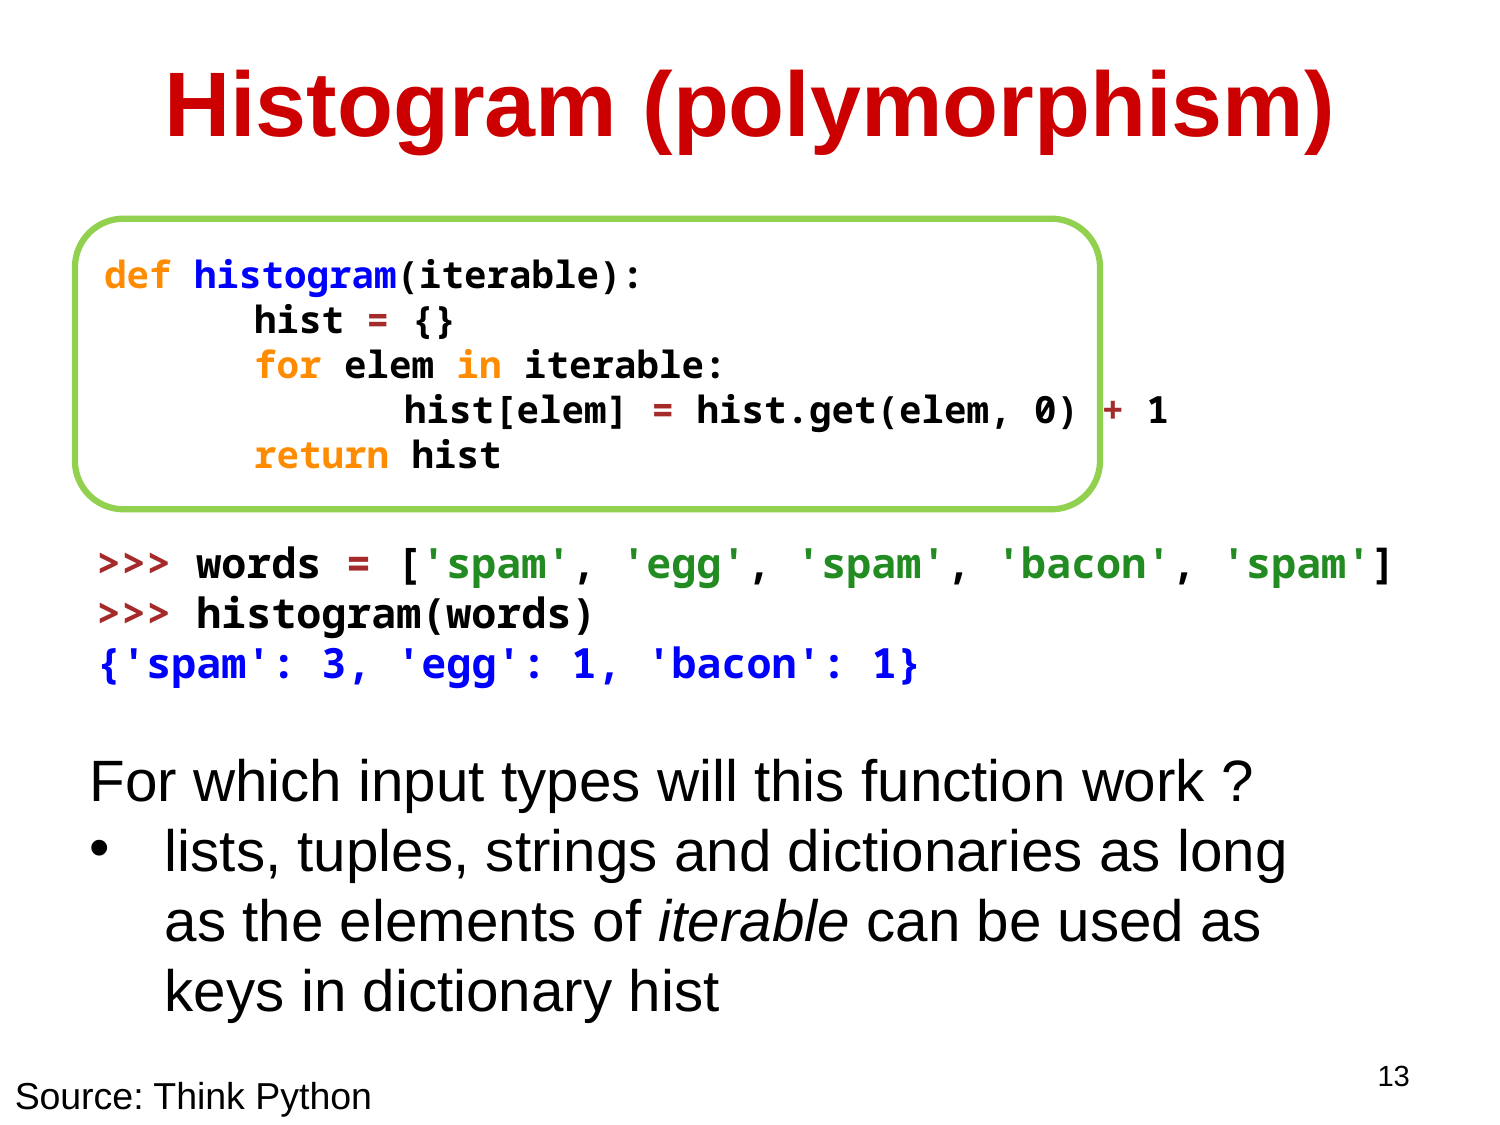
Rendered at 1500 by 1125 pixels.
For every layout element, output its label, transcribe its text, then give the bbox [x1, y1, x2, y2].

text_box def histogram(iterable): hist = {} for elem in iterable: hist[elem] = hist.get(elem, 0) + 1 return hist [74, 218, 1101, 510]
title Histogram (polymorphism) [74, 37, 1426, 163]
slide_number 13 [1325, 1049, 1426, 1088]
text_box For which input types will this function work ? lists, tuples, strings and dictionaries as long as the elements of iterable can be used as keys in dictionary hist [75, 735, 1325, 1100]
text_box >>> words = ['spam', 'egg', 'spam', 'bacon', 'spam'] >>> histogram(words) {'spam': 3, 'egg': 1, 'bacon': 1} [81, 528, 1412, 694]
text_box Source: Think Python [0, 1064, 425, 1124]
